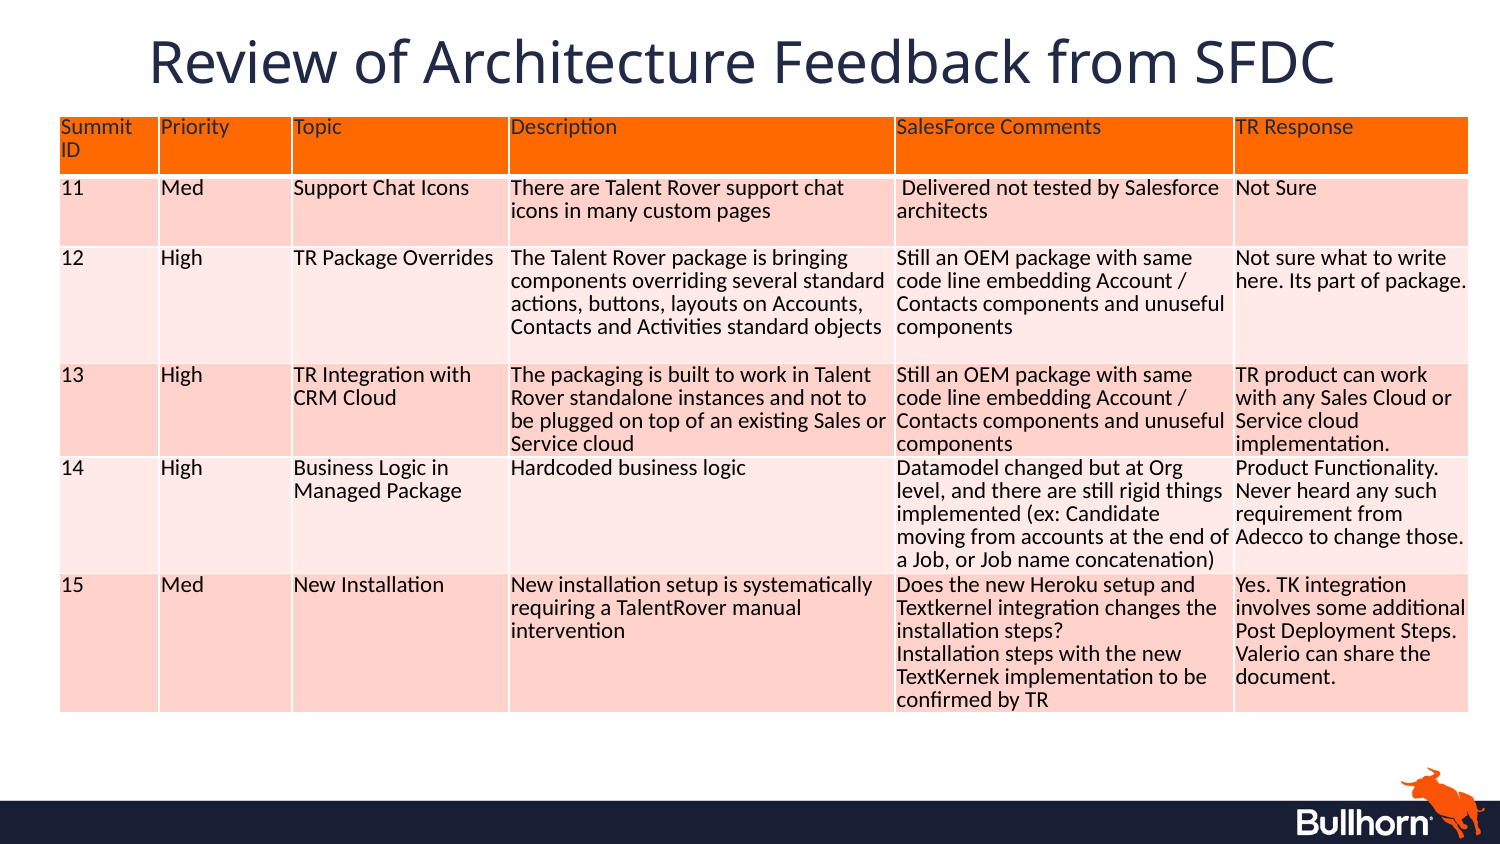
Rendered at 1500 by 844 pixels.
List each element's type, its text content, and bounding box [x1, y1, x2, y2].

table_cell Hardcoded business logic [510, 458, 894, 573]
table_cell Datamodel changed but at Org level, and there are still rigid things implemented (ex: Candidate moving from accounts at the end of a Job, or Job name concatenation) [896, 458, 1233, 573]
table_cell Still an OEM package with same code line embedding Account / Contacts components and unuseful components [896, 248, 1233, 363]
table_header SalesForce Comments [896, 117, 1233, 174]
table_cell Not Sure [1235, 179, 1468, 246]
table_cell There are Talent Rover support chat icons in many custom pages [510, 179, 894, 246]
table_cell 13 [60, 364, 158, 456]
table_header Topic [293, 117, 508, 174]
table_cell High [160, 248, 291, 363]
table_cell 12 [60, 248, 158, 363]
table_header TR Response [1235, 117, 1468, 174]
table_cell Delivered not tested by Salesforce architects [896, 179, 1233, 246]
title Review of Architecture Feedback from SFDC [75, 17, 1425, 115]
table_cell 14 [60, 458, 158, 573]
table_cell TR Package Overrides [293, 248, 508, 363]
table_cell Still an OEM package with same code line embedding Account / Contacts components and unuseful components [896, 364, 1233, 456]
table_cell Not sure what to write here. Its part of package. [1235, 248, 1468, 363]
table_cell 11 [60, 179, 158, 246]
table_cell Product Functionality. Never heard any such requirement from Adecco to change those. [1235, 458, 1468, 573]
table_header Description [510, 117, 894, 174]
table_cell The Talent Rover package is bringing components overriding several standard actions, buttons, layouts on Accounts, Contacts and Activities standard objects [510, 248, 894, 363]
picture [0, 696, 1500, 844]
table_cell The packaging is built to work in Talent Rover standalone instances and not to be plugged on top of an existing Sales or Service cloud [510, 364, 894, 456]
table_cell TR product can work with any Sales Cloud or Service cloud implementation. [1235, 364, 1468, 456]
table_cell 15 [60, 574, 158, 712]
table_cell New Installation [293, 574, 508, 712]
table_cell High [160, 364, 291, 456]
table_cell Med [160, 179, 291, 246]
table_header Priority [160, 117, 291, 174]
table_cell Med [160, 574, 291, 712]
table_cell New installation setup is systematically requiring a TalentRover manual intervention [510, 574, 894, 712]
table_cell Does the new Heroku setup and Textkernel integration changes the installation steps? Installation steps with the new TextKernek implementation to be confirmed by TR [896, 574, 1233, 712]
table_cell TR Integration with CRM Cloud [293, 364, 508, 456]
table_header Summit ID [60, 117, 158, 174]
table_cell Yes. TK integration involves some additional Post Deployment Steps. Valerio can share the document. [1235, 574, 1468, 712]
table_cell High [160, 458, 291, 573]
table_cell Support Chat Icons [293, 179, 508, 246]
table_cell Business Logic in Managed Package [293, 458, 508, 573]
